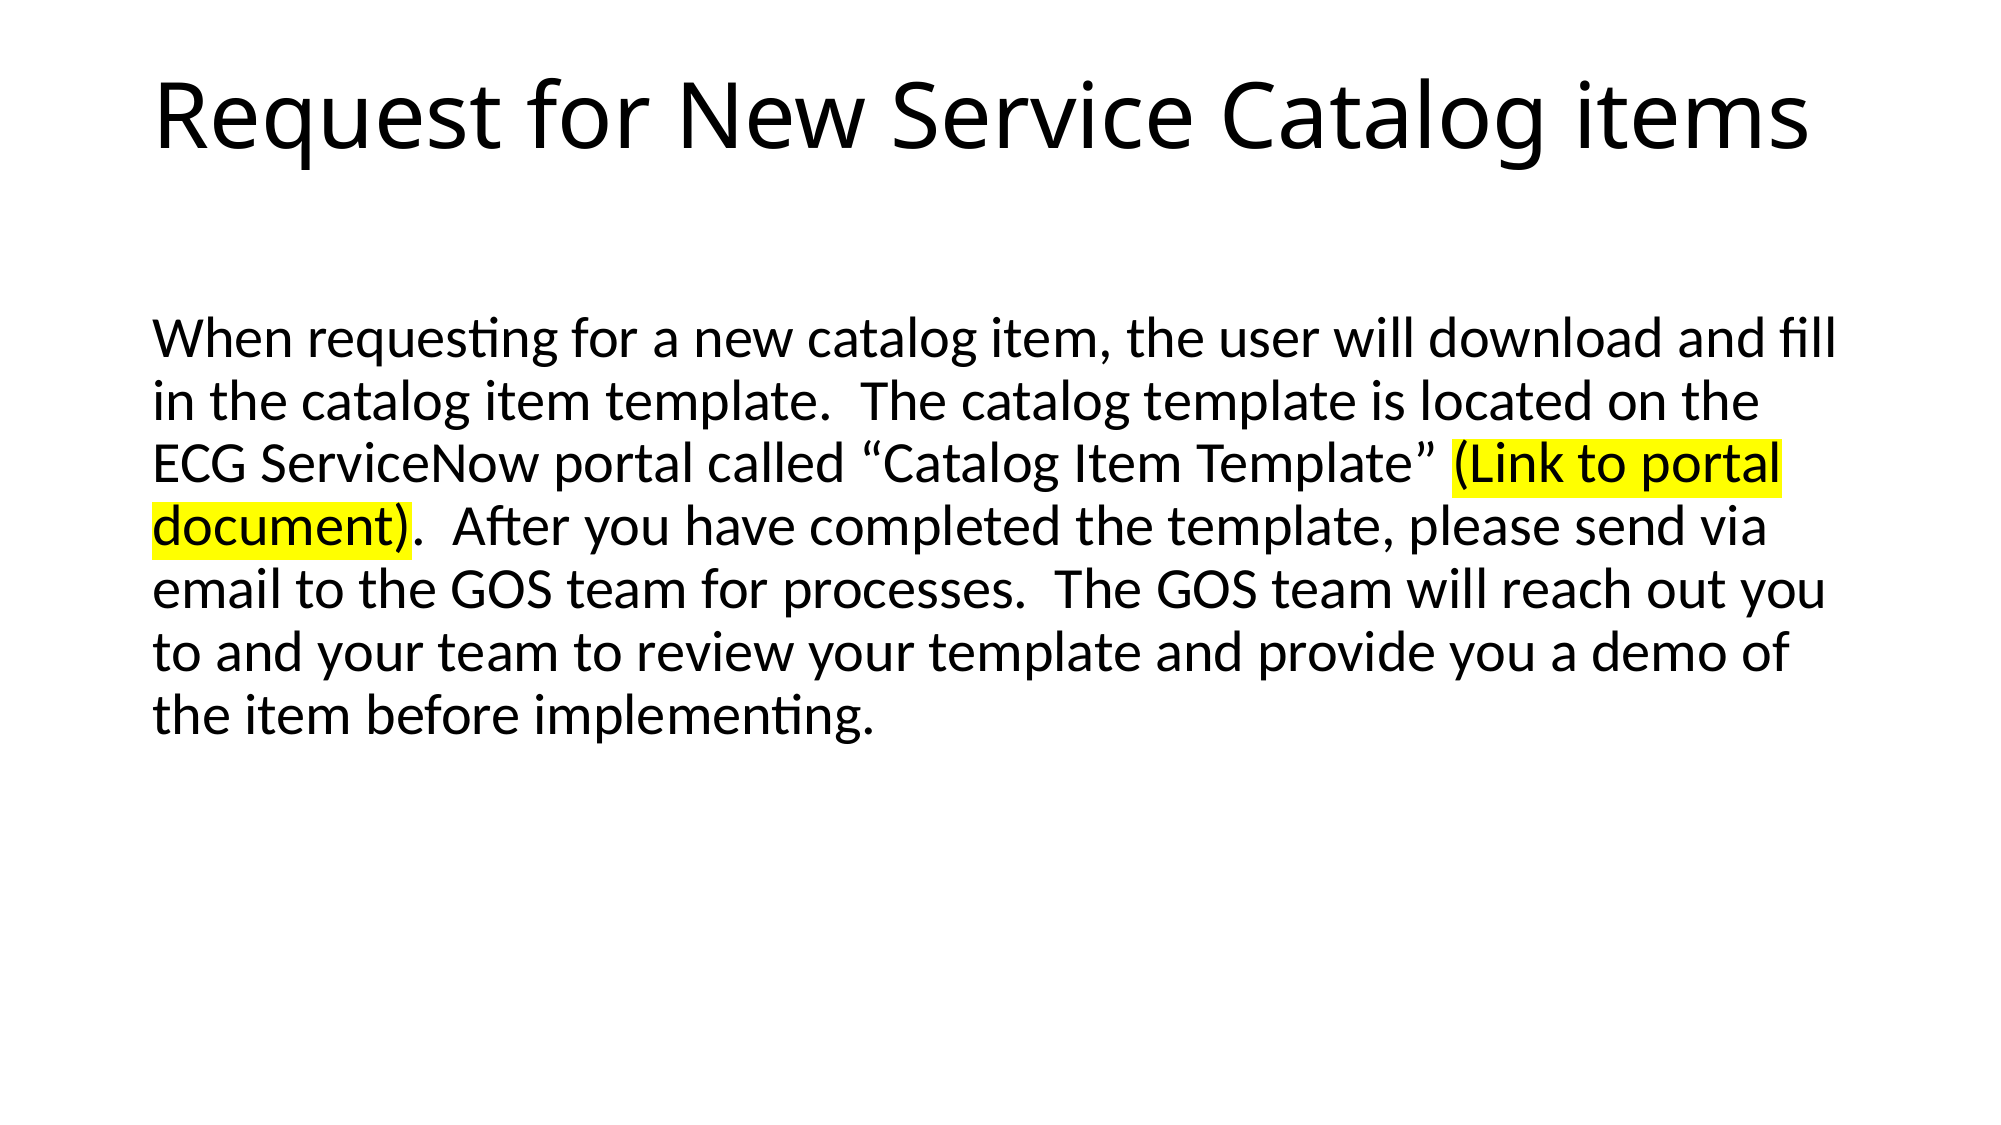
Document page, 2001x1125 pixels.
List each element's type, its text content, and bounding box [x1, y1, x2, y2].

list When requesting for a new catalog item, the user will download and fill in the catalog item template. The catalog template is located on the ECG ServiceNow portal called “Catalog Item Template” (Link to portal document). After you have completed the template, please send via email to the GOS team for processes. The GOS team will reach out you to and your team to review your template and provide you a demo of the item before implementing. [137, 299, 1863, 1014]
title Request for New Service Catalog items [137, 59, 1863, 278]
